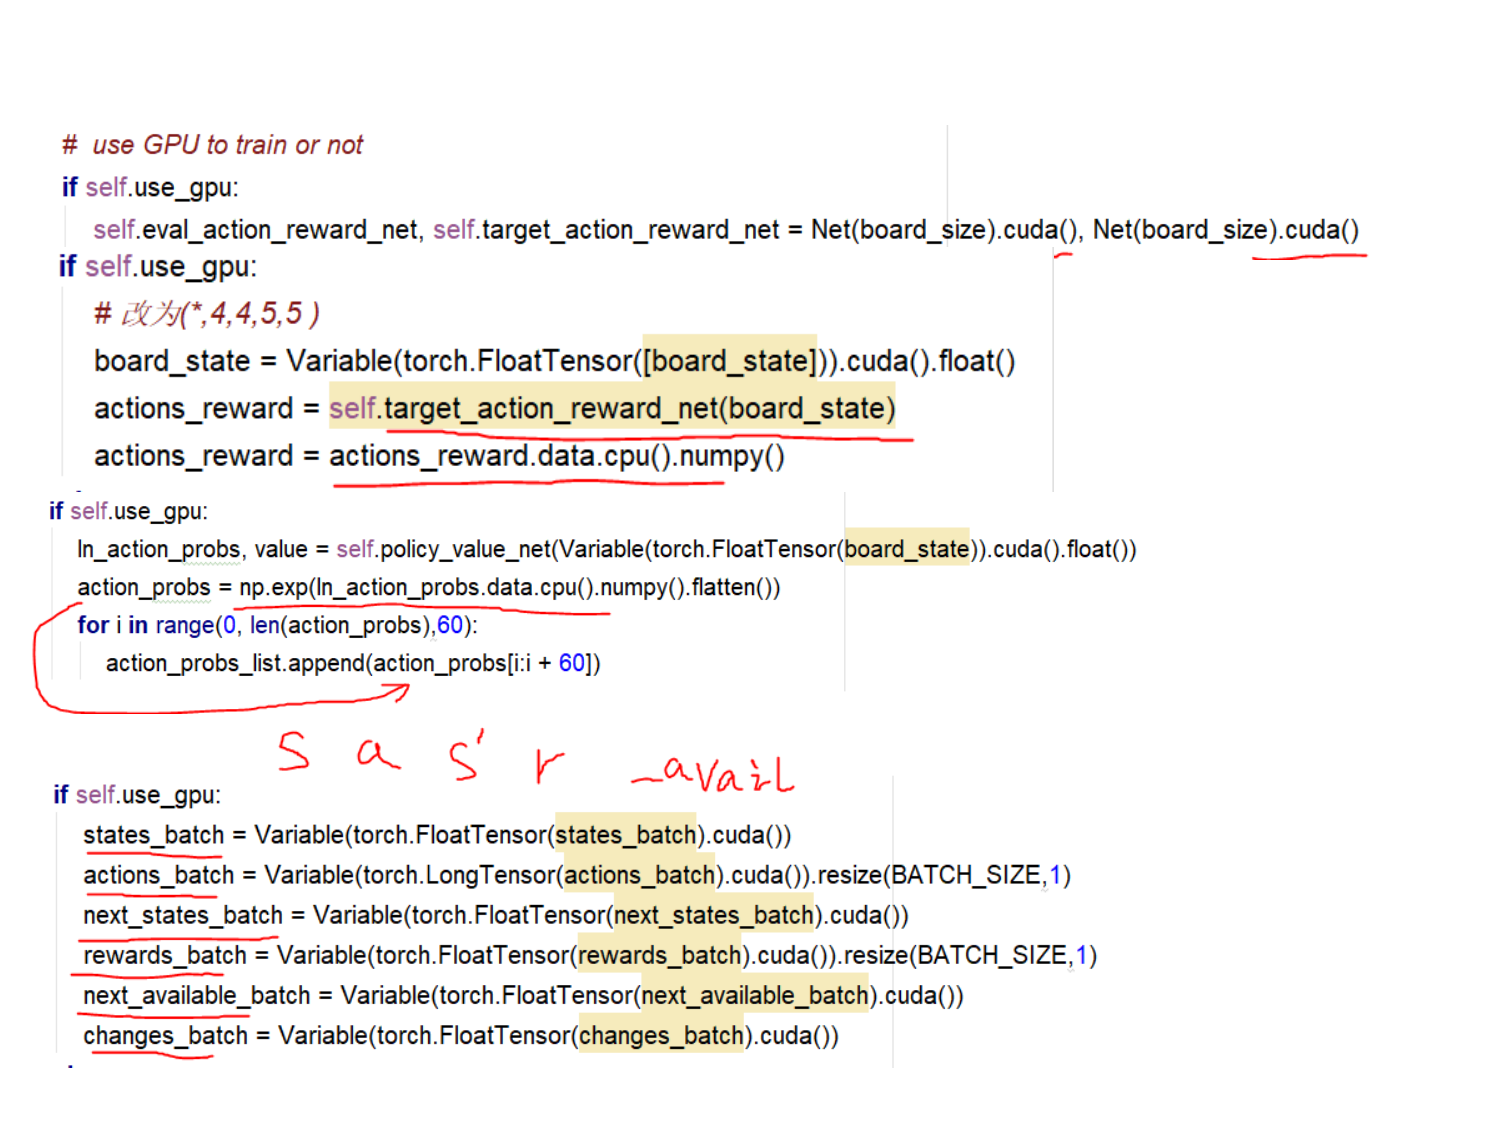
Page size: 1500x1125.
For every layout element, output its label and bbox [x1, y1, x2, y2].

list [40, 125, 1392, 260]
picture [29, 246, 1179, 715]
picture [46, 727, 1121, 1068]
